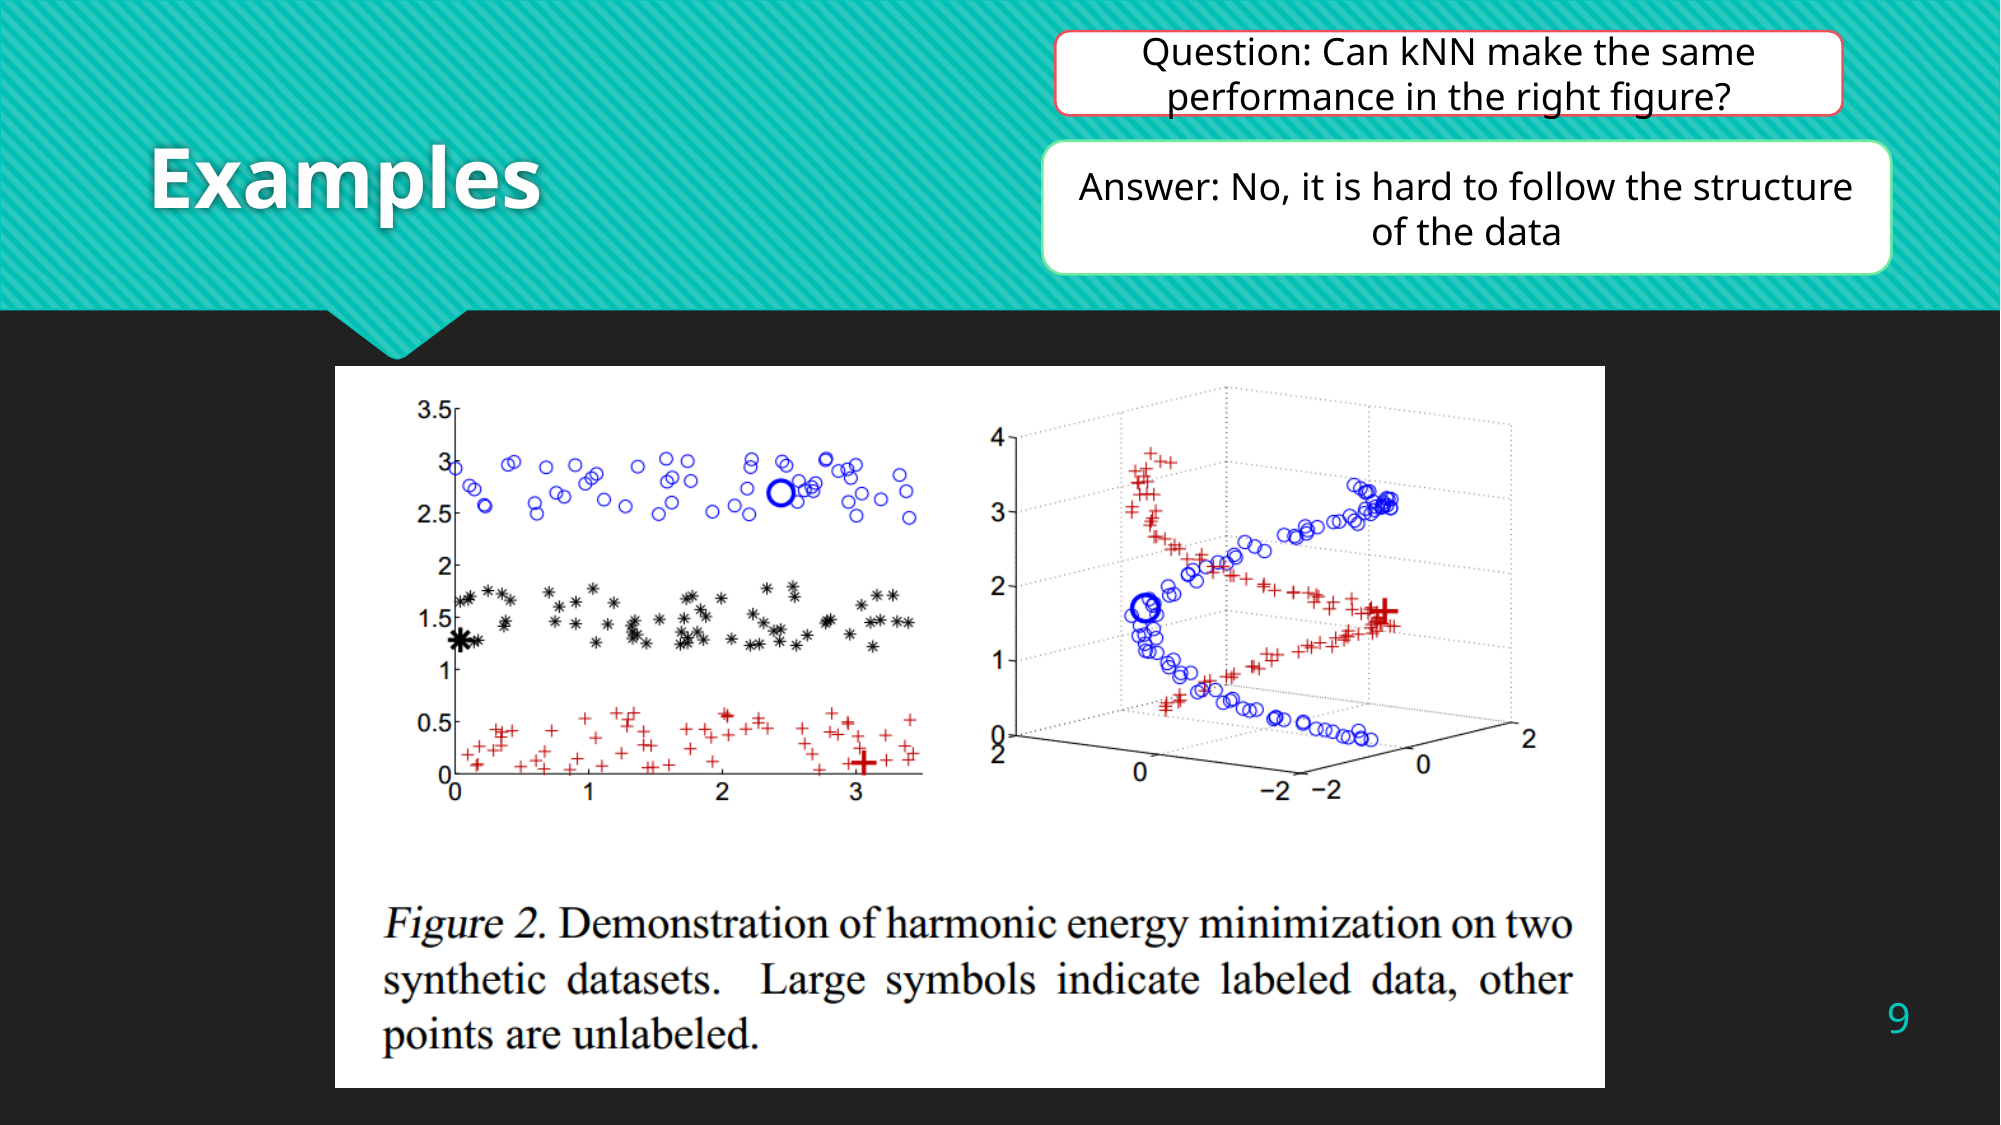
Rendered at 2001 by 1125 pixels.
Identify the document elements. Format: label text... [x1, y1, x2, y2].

text_box Answer: No, it is hard to follow the structure of the data [1041, 139, 1893, 276]
picture [334, 366, 1605, 1088]
slide_number 9 [1751, 970, 1926, 1051]
text_box Question: Can kNN make the same performance in the right figure? [1053, 29, 1844, 117]
title Examples [132, 73, 1868, 233]
